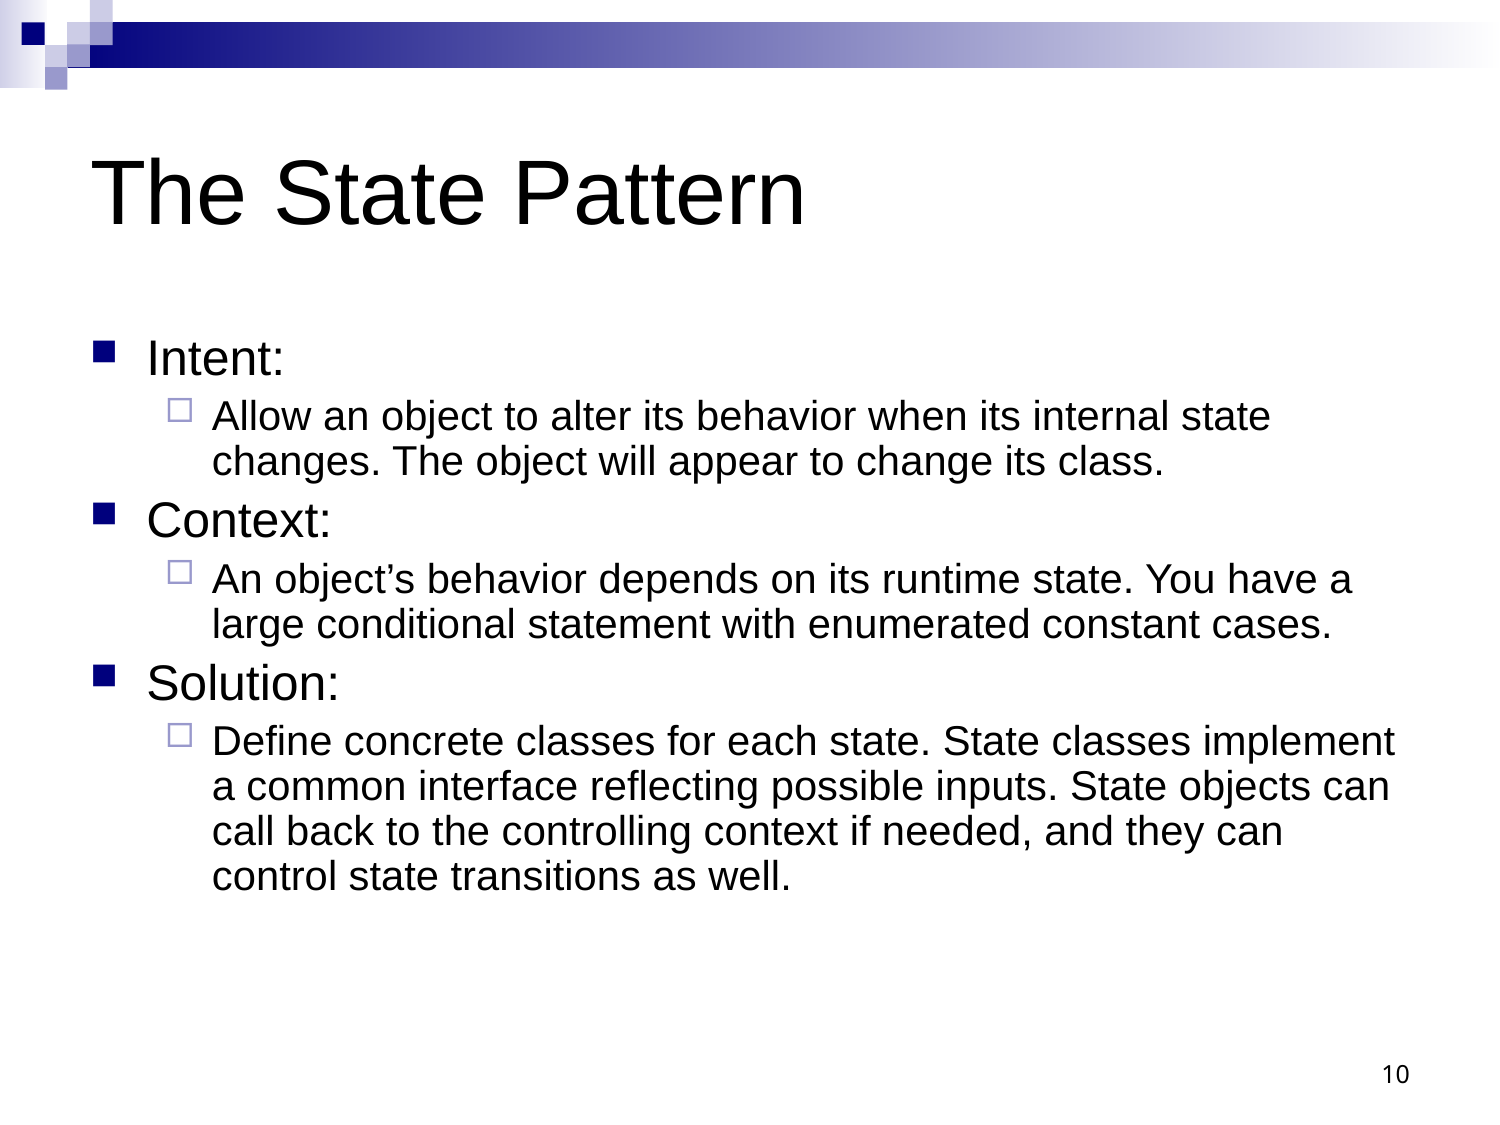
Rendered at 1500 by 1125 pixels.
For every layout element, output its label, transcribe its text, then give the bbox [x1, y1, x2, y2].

list Intent: Allow an object to alter its behavior when its internal state changes. The object will appear to change its class. Context: An object’s behavior depends on its runtime state. You have a large conditional statement with enumerated constant cases. Solution: Define concrete classes for each state. State classes implement a common interface reflecting possible inputs. State objects can call back to the controlling context if needed, and they can control state transitions as well. [75, 324, 1425, 963]
slide_number 10 [1074, 1025, 1425, 1100]
title The State Pattern [75, 75, 1425, 300]
